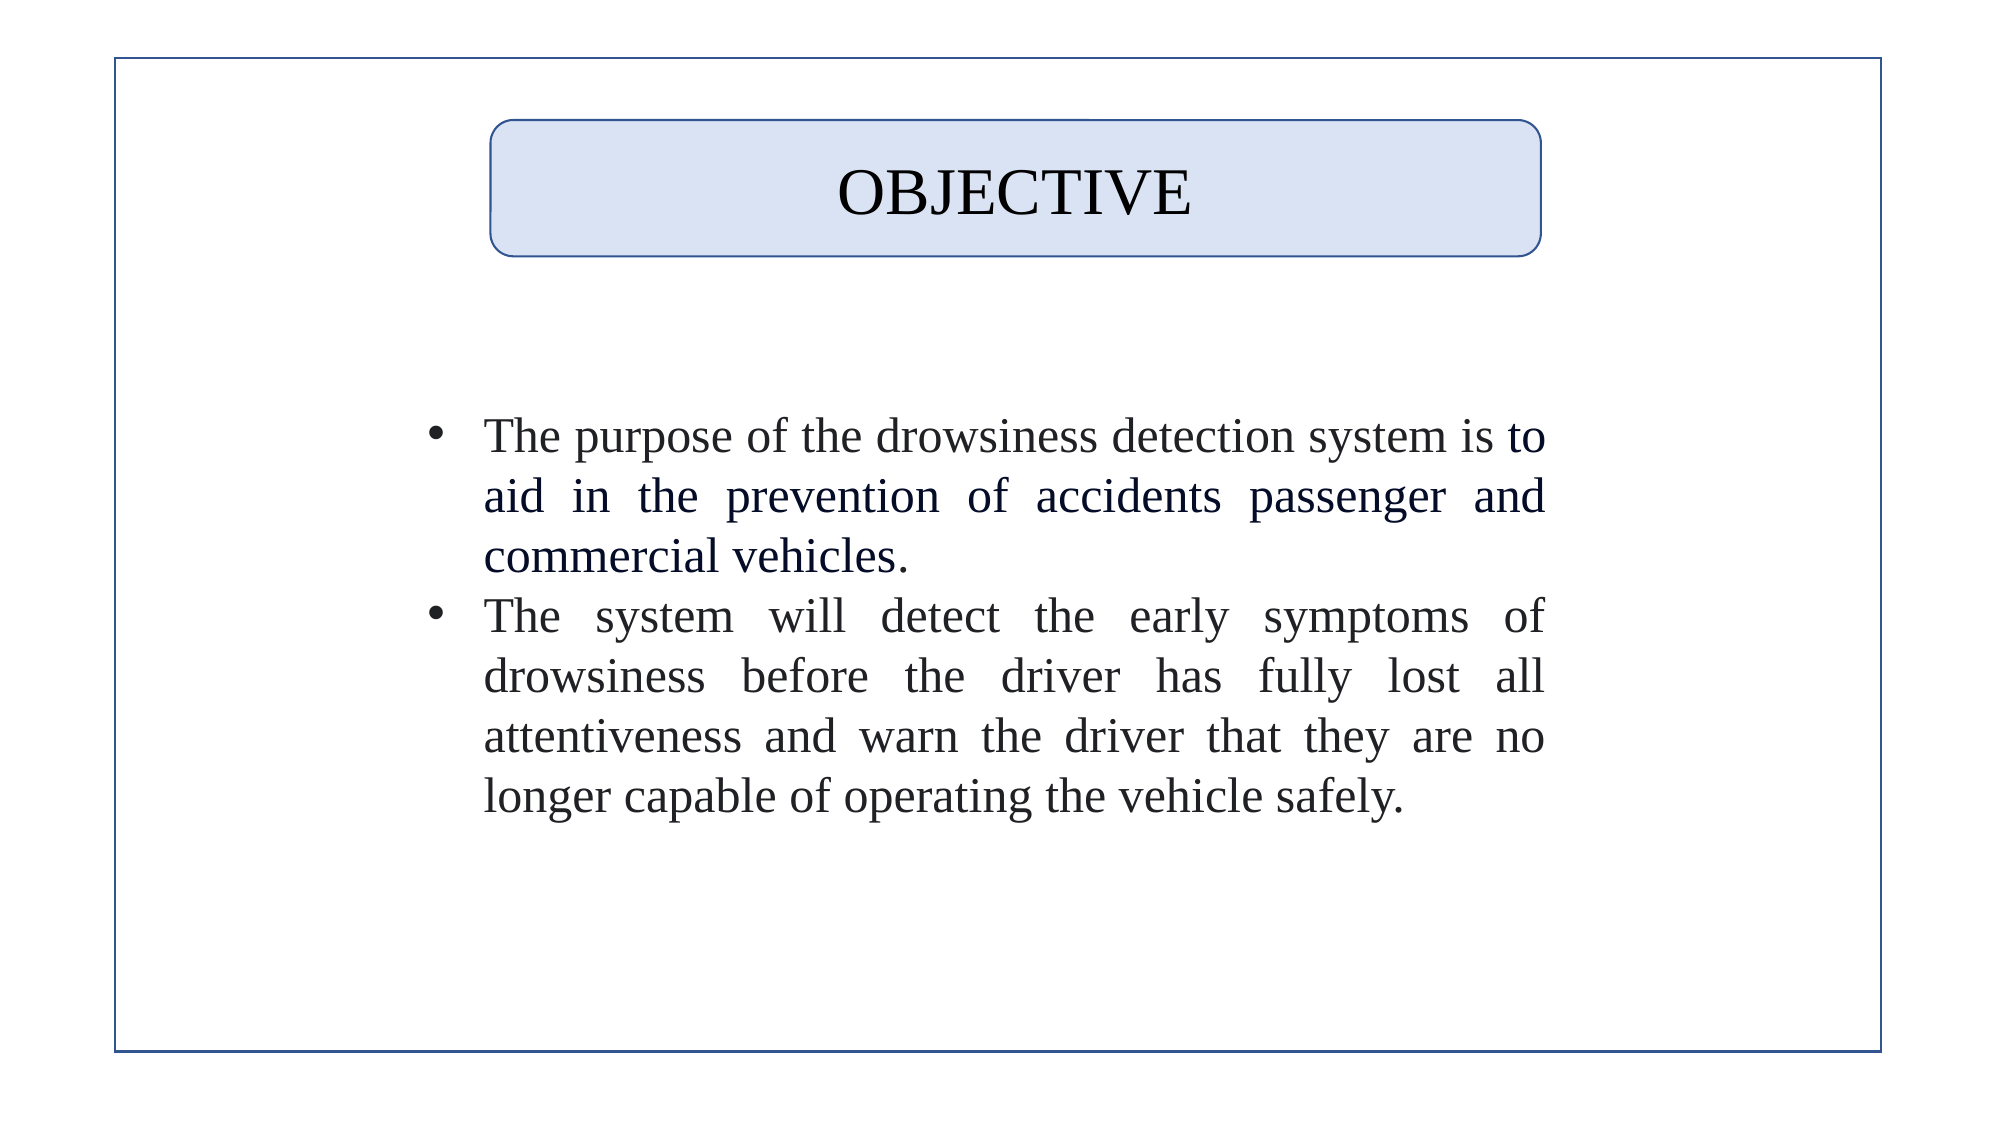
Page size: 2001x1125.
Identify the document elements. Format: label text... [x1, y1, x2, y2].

text_box [114, 57, 1882, 1053]
text_box OBJECTIVE [489, 118, 1542, 258]
text_box The purpose of the drowsiness detection system is to aid in the prevention of accidents passenger and commercial vehicles. The system will detect the early symptoms of drowsiness before the driver has fully lost all attentiveness and warn the driver that they are no longer capable of operating the vehicle safely. [412, 394, 1562, 830]
